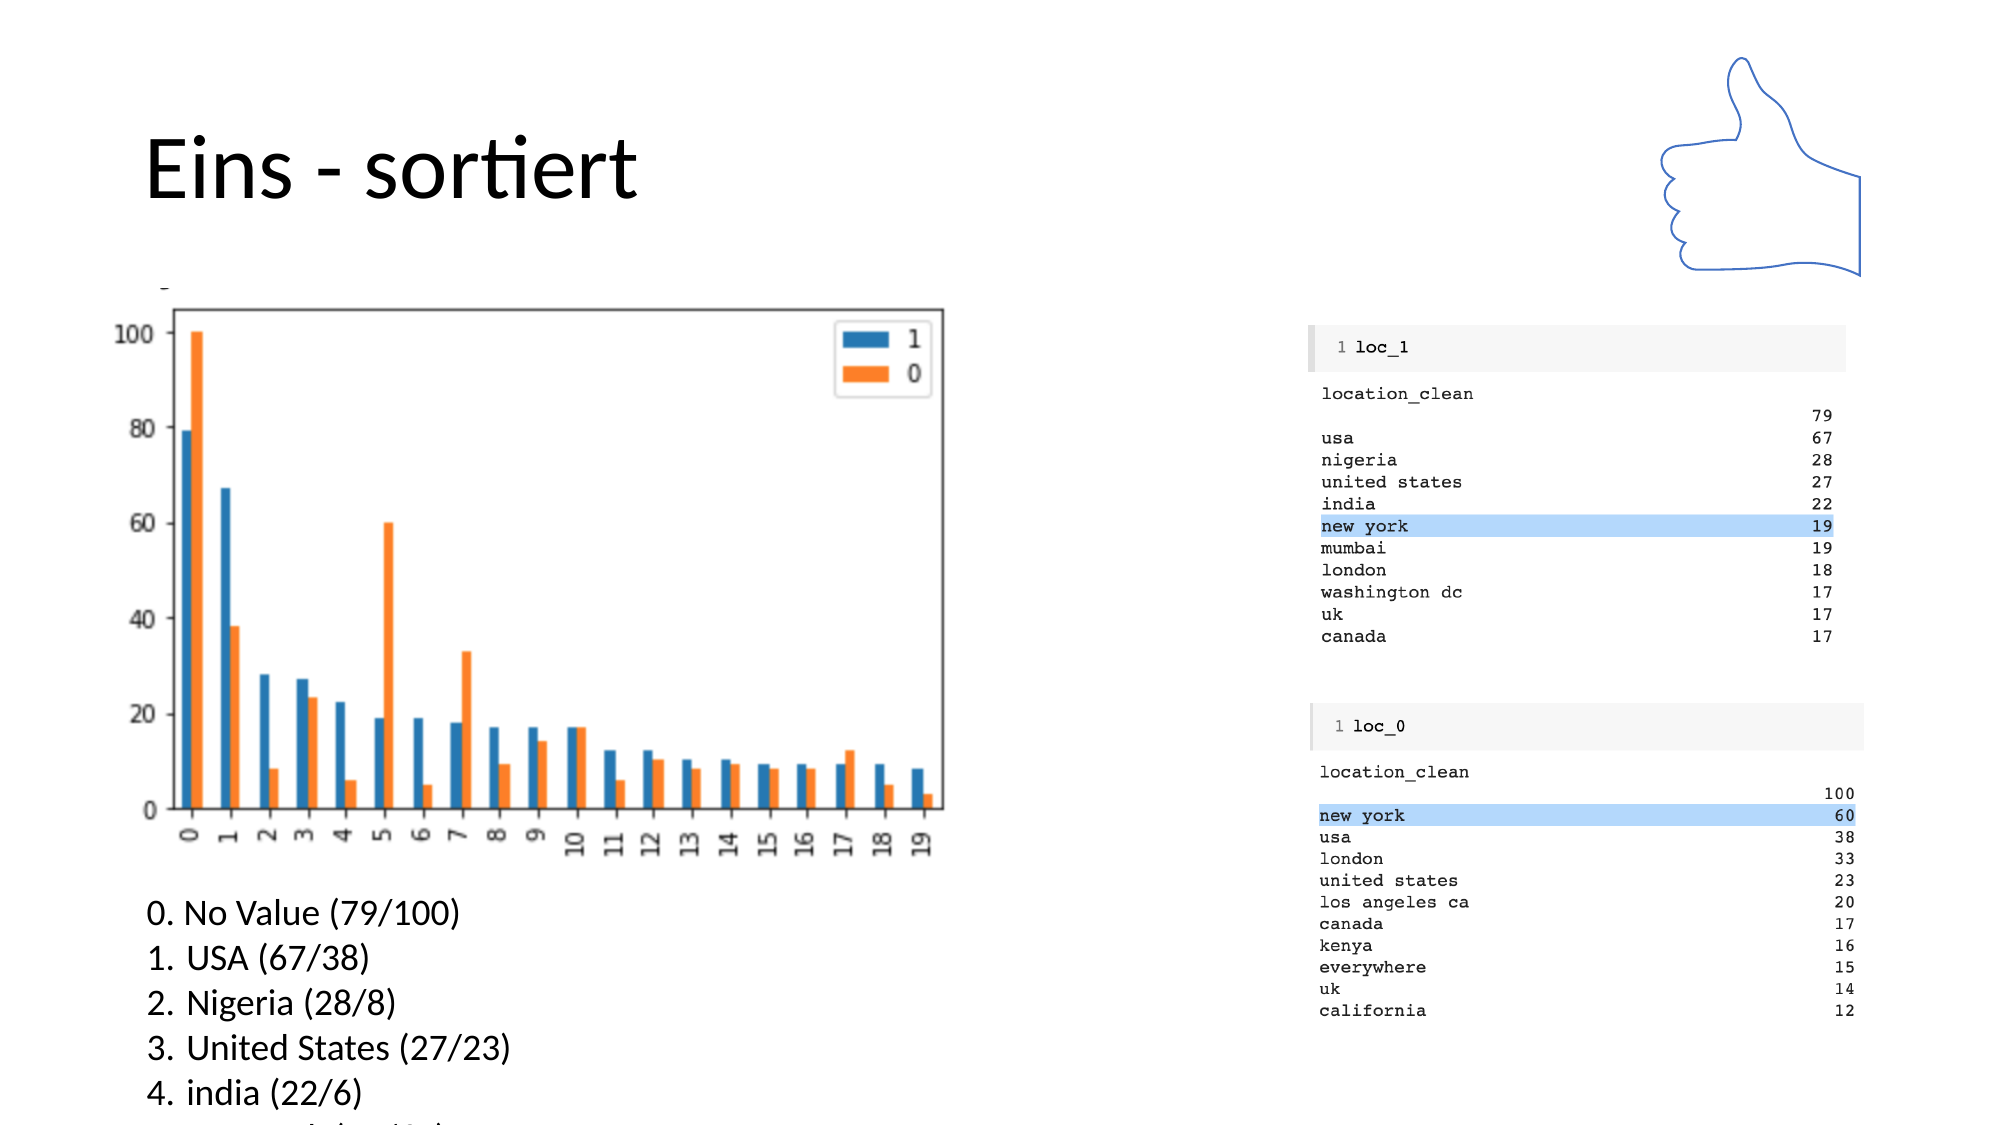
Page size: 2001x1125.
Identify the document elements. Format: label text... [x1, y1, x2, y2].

picture [1310, 703, 1864, 1022]
text_box 0. No Value (79/100) USA (67/38) Nigeria (28/8) United States (27/23) india (22/6) new York (19/60) [139, 880, 987, 1125]
text_box [1661, 58, 1860, 276]
picture [1308, 325, 1847, 645]
title Eins - sortiert [136, 59, 1863, 278]
picture [104, 288, 968, 870]
